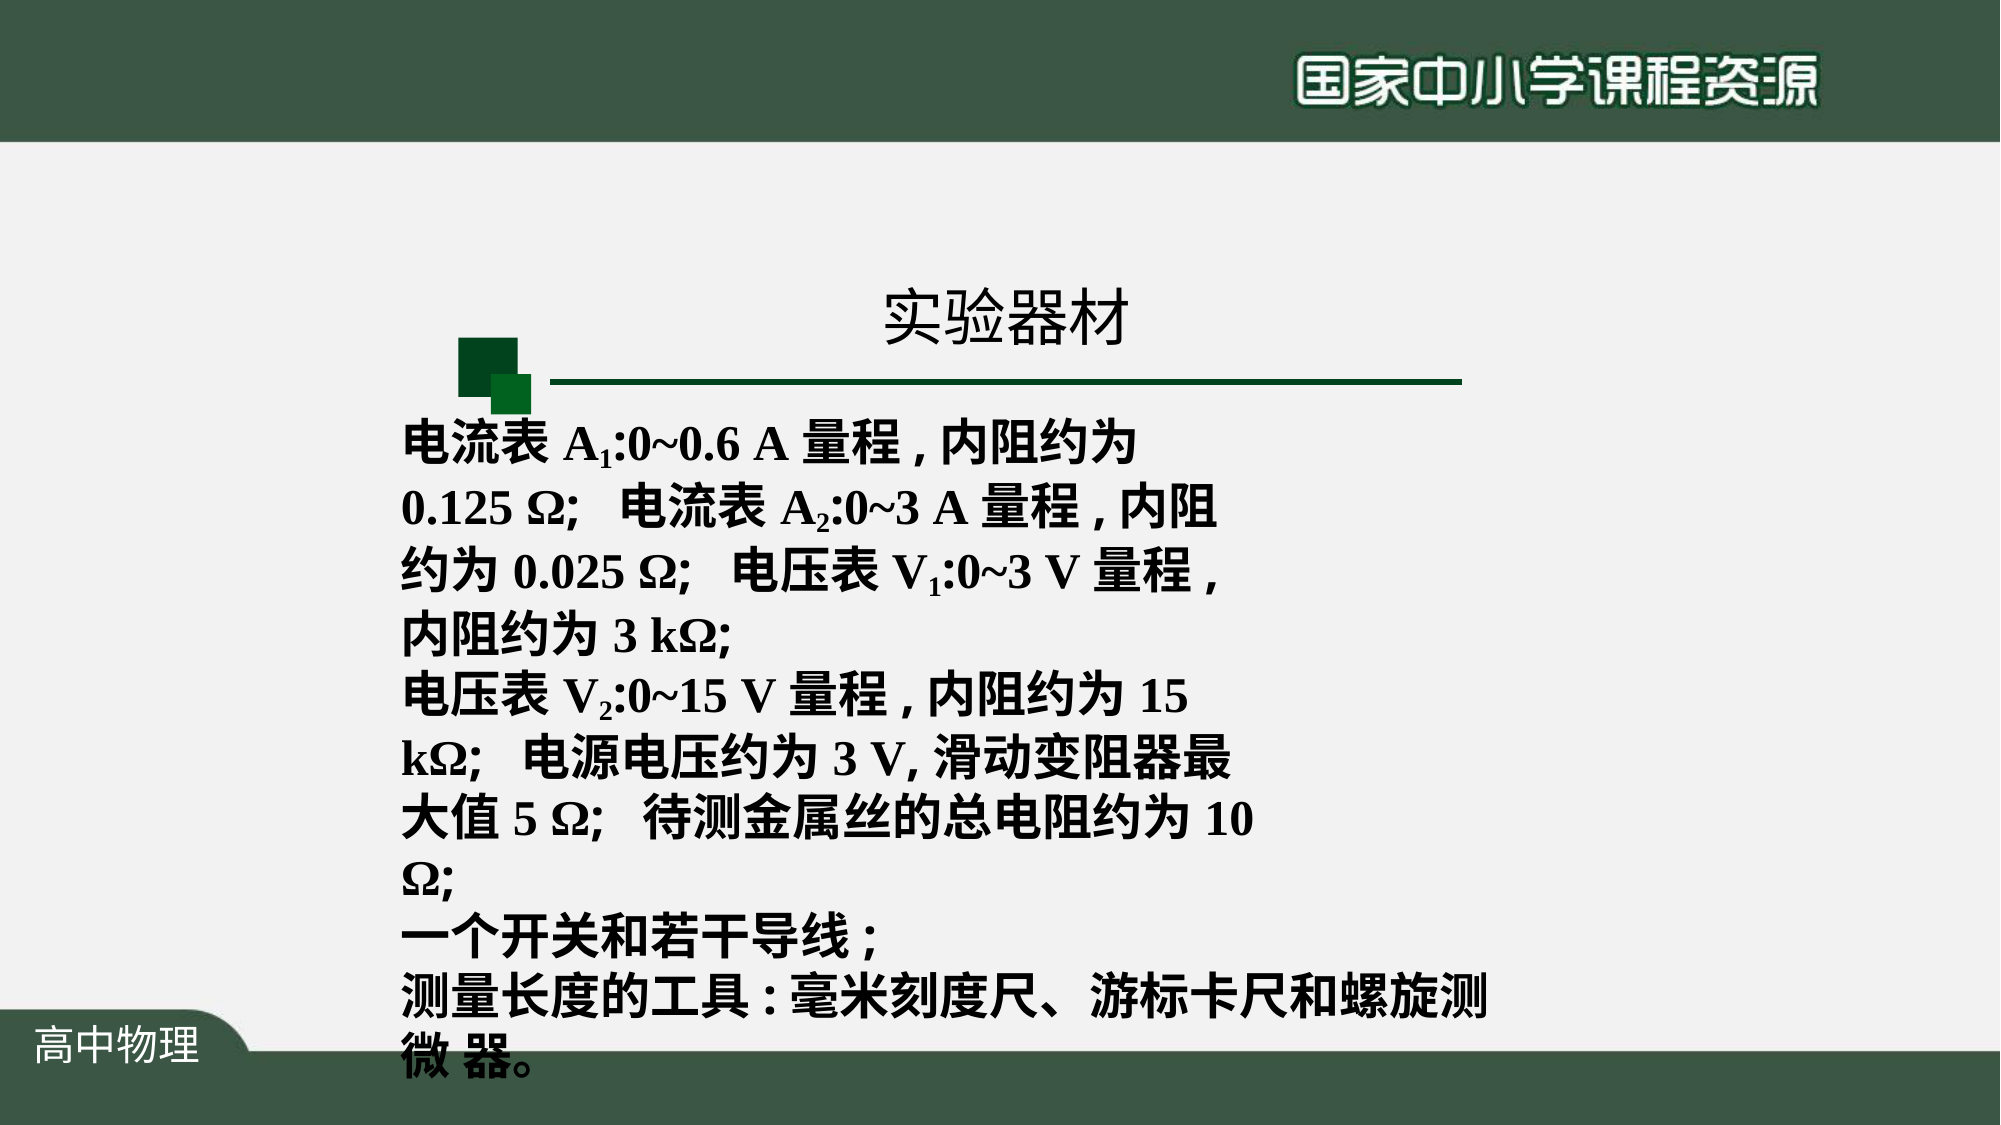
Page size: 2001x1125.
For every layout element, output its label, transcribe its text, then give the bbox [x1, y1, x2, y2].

picture [0, 0, 2000, 1125]
text_box [458, 337, 518, 397]
text_box 电流表A1:0~0.6 A量程,内阻约为0.125 Ω; 电流表A2:0~3 A量程,内阻约为0.025 Ω; 电压表V1:0~3 V量程,内阻约为3 kΩ; 电压表V2:0~15 V量程,内阻约为15 kΩ; 电源电压约为3 V,滑动变阻器最大值5 Ω; 待测金属丝的总电阻约为10 Ω; 一个开关和若干导线; 测量长度的工具:毫米刻度尺、游标卡尺和螺旋测微 器。 [398, 408, 1517, 1086]
text_box [490, 374, 532, 408]
title 实验器材 [879, 276, 1134, 467]
footer 高中物理 [31, 1013, 202, 1125]
